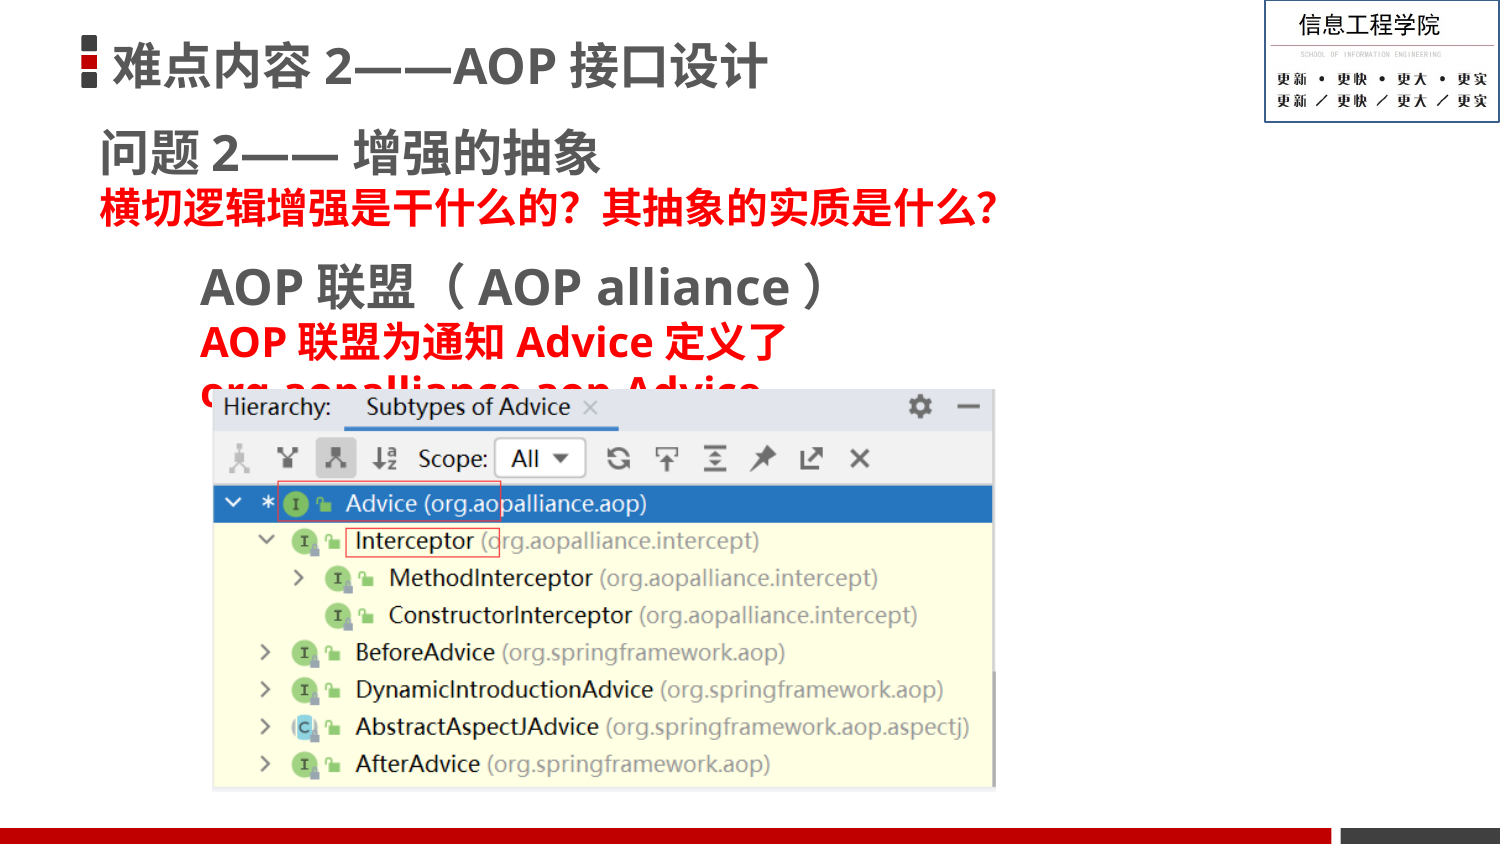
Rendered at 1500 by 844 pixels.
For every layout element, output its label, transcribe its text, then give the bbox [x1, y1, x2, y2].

picture [212, 389, 996, 792]
picture [1270, 1, 1495, 117]
text_box 问题2——增强的抽象 横切逻辑增强是干什么的？其抽象的实质是什么？ [99, 121, 1454, 232]
picture [81, 35, 97, 88]
text_box AOP联盟（AOP alliance） AOP联盟为通知Advice定义了org.aopalliance.aop.Advice [200, 255, 1339, 416]
title 难点内容2——AOP接口设计 [112, 34, 1124, 95]
